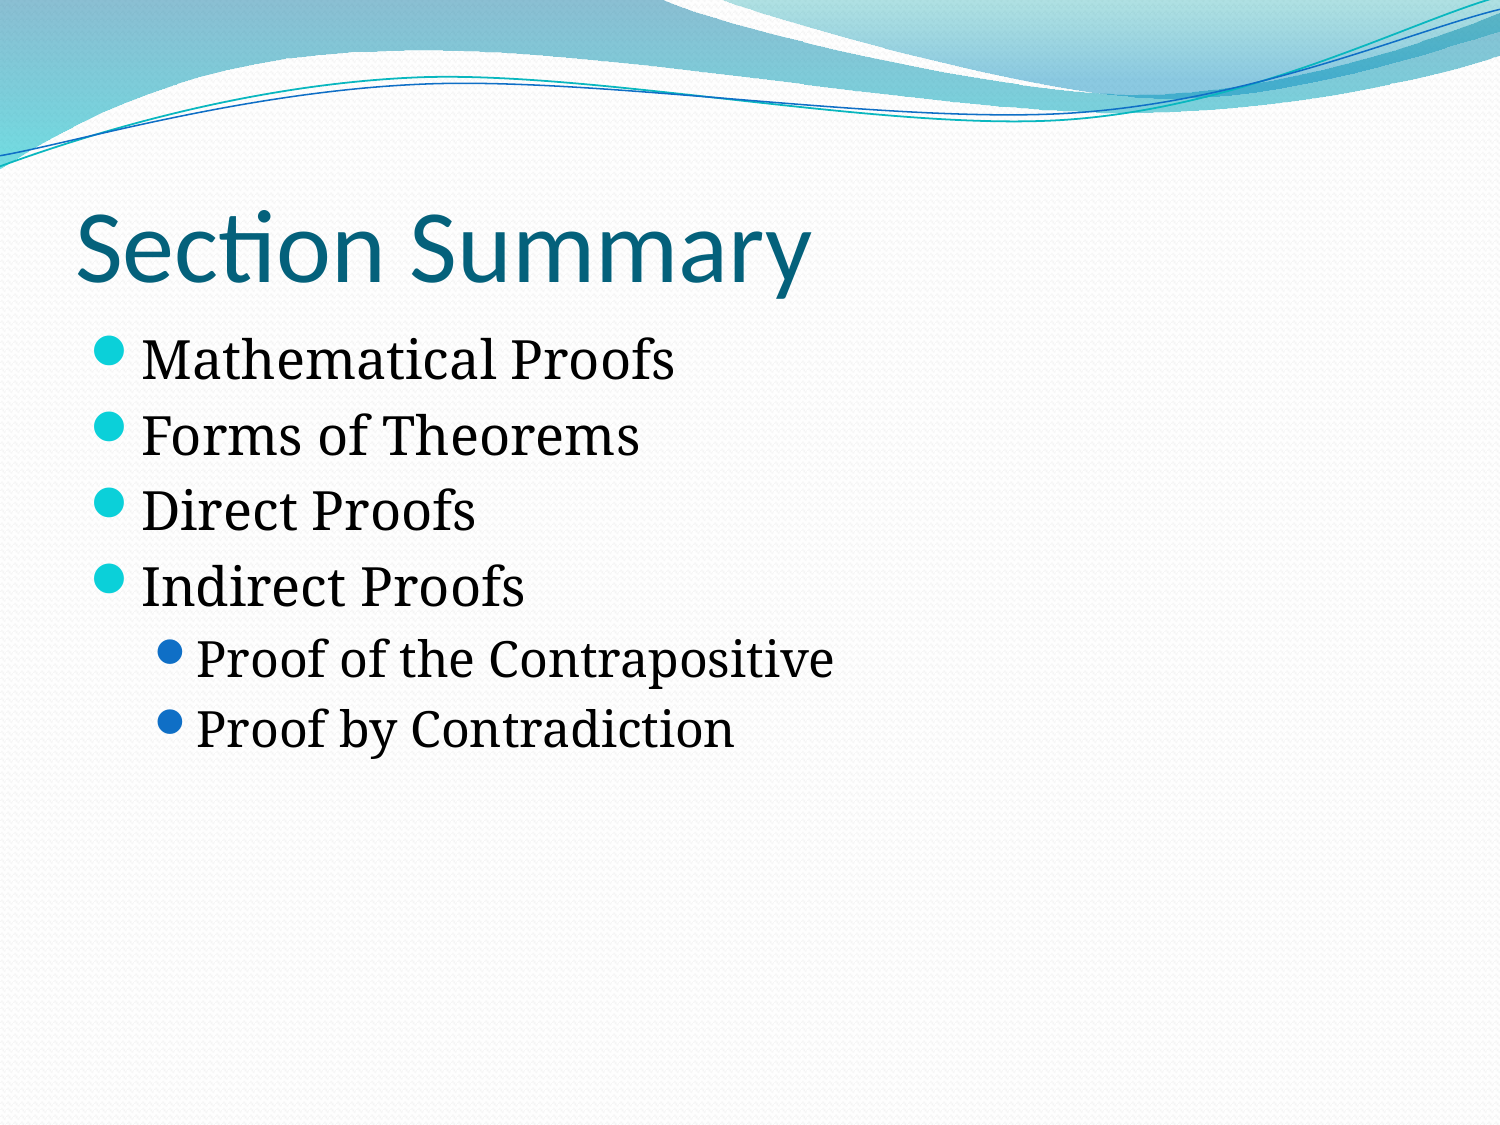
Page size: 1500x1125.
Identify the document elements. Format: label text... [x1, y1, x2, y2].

list Mathematical Proofs Forms of Theorems Direct Proofs Indirect Proofs Proof of the Contrapositive Proof by Contradiction [75, 317, 1425, 1038]
title Section Summary [75, 115, 1425, 303]
